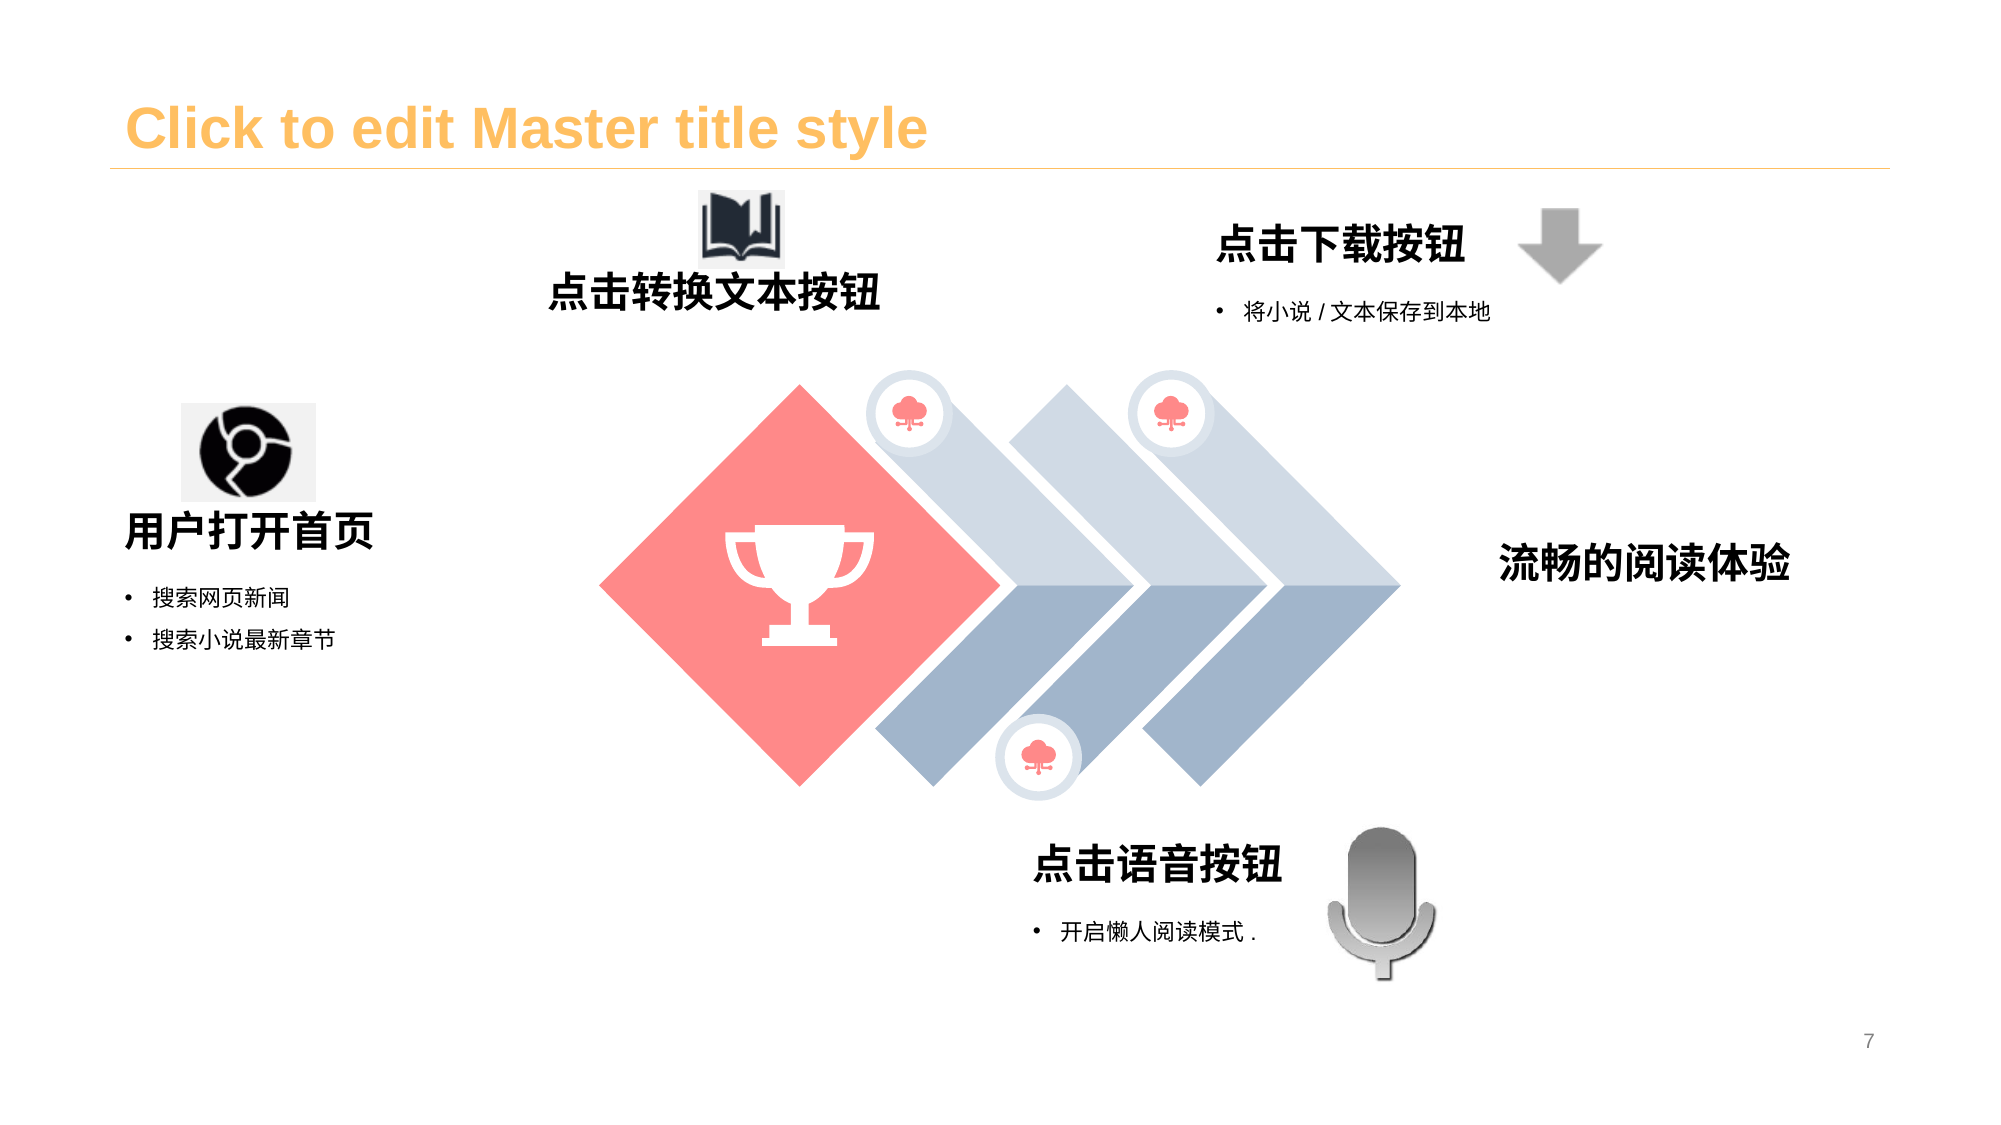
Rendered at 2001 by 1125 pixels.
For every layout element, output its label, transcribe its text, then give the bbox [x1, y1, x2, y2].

slide_number 7 [1412, 1023, 1890, 1058]
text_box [109, 203, 1806, 1005]
title Click to edit Master title style [109, 0, 1890, 169]
picture [1517, 208, 1604, 295]
picture [1301, 813, 1461, 987]
picture [181, 403, 316, 502]
picture [698, 190, 785, 269]
